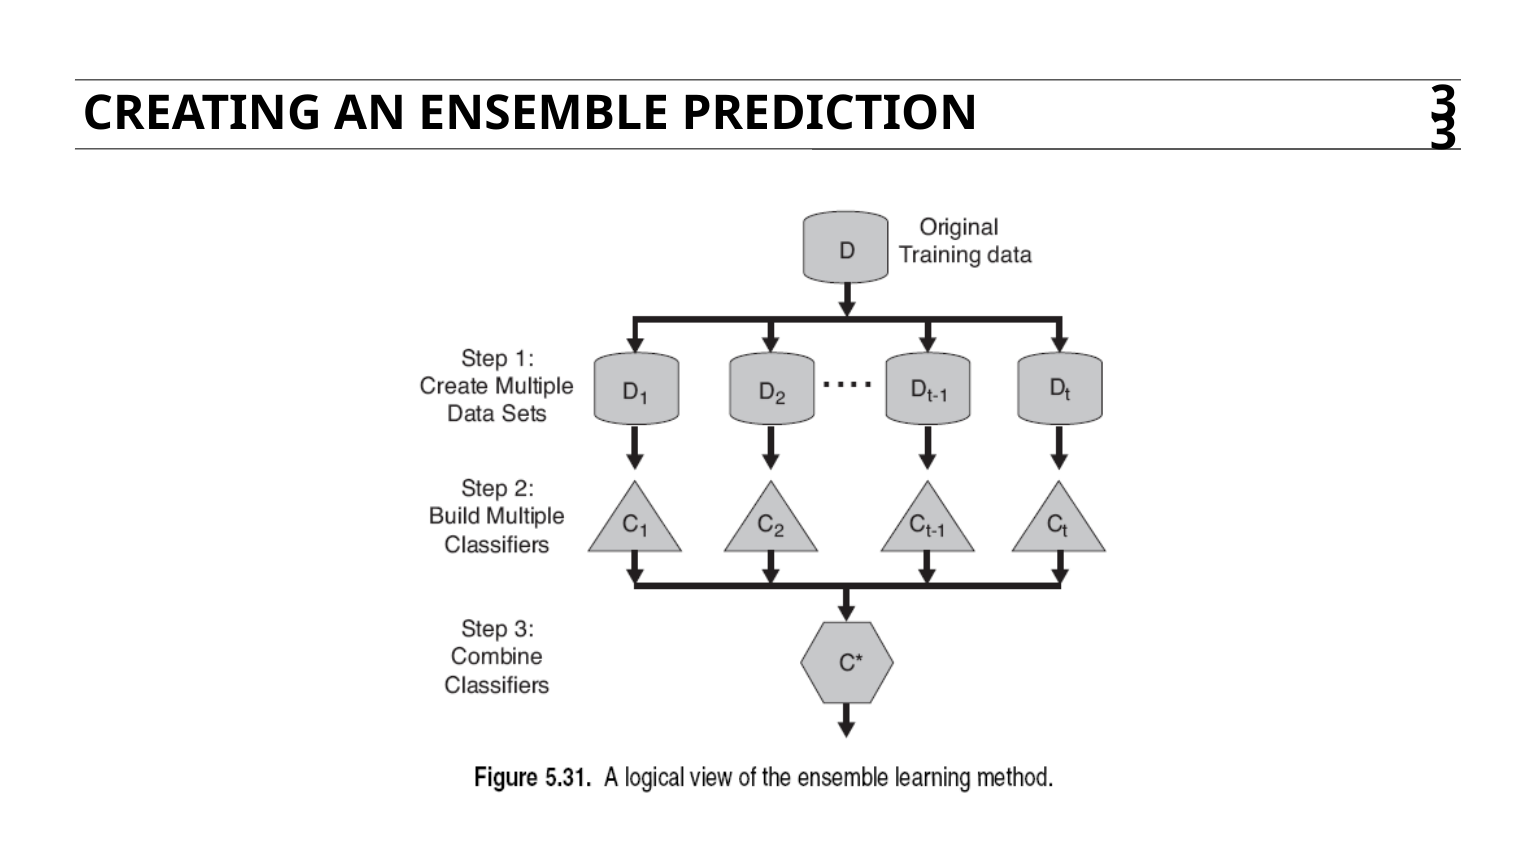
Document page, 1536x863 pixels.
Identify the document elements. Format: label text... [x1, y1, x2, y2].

picture [390, 180, 1146, 822]
list Creating an ensemble prediction [67, 81, 1118, 132]
slide_number 33 [1419, 86, 1461, 138]
